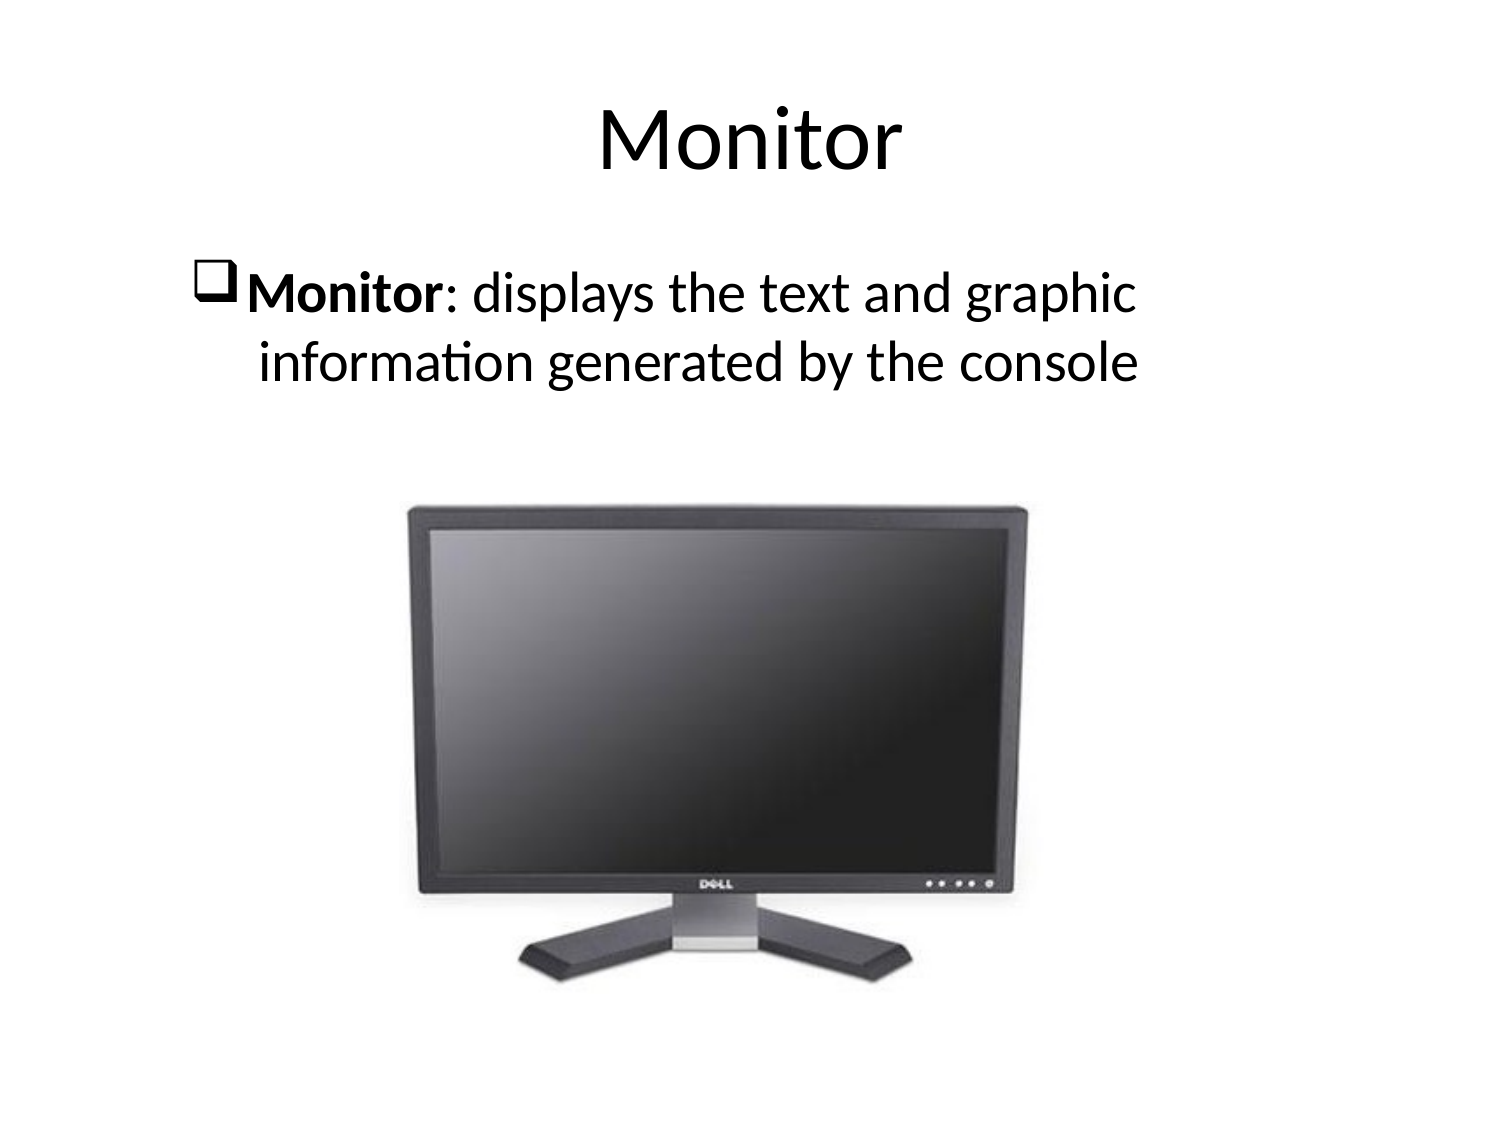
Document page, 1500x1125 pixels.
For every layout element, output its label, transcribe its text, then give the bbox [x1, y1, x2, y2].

title Monitor [594, 75, 906, 251]
text_box [399, 501, 1044, 994]
text_box Monitor: displays the text and graphic information generated by the console [187, 251, 1150, 394]
